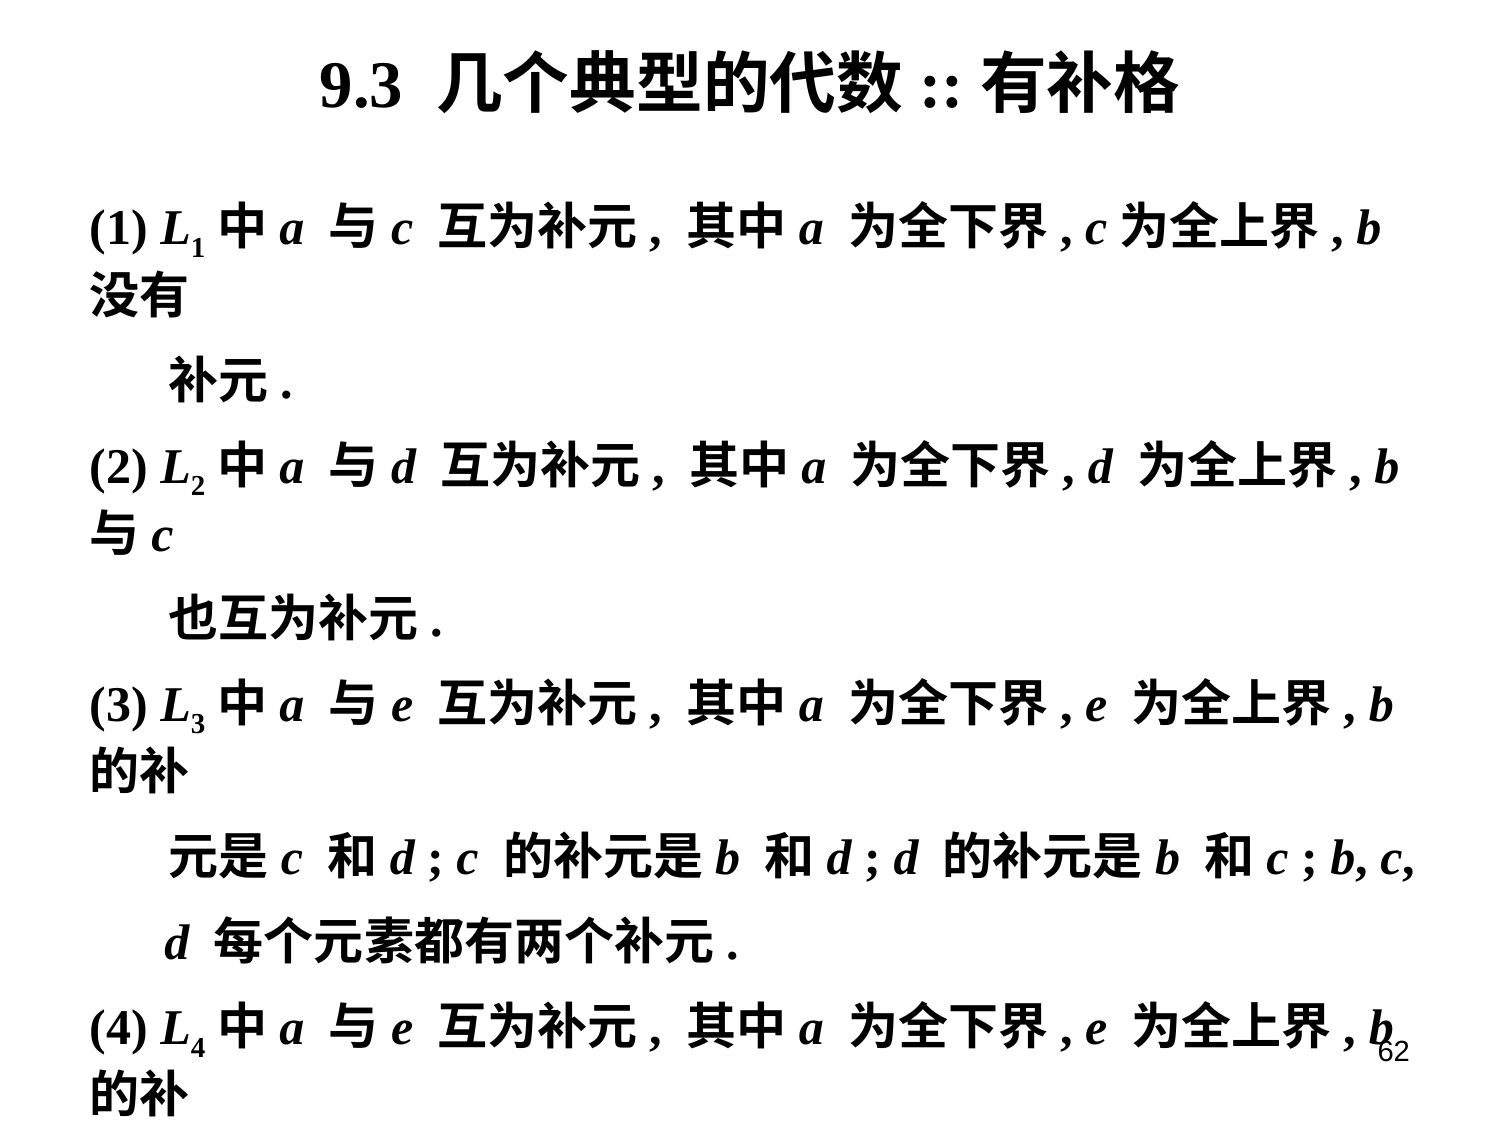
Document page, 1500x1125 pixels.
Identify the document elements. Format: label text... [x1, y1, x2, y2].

title 9.3 几个典型的代数::有补格 [0, 24, 1500, 138]
slide_number 62 [1074, 1024, 1426, 1103]
text_box (1) L1中a 与c 互为补元, 其中a 为全下界, c为全上界, b 没有 补元. (2) L2中a 与d 互为补元, 其中a 为全下界, d 为全上界, b与c 也互为补元. (3) L3中a 与e 互为补元, 其中a 为全下界, e 为全上界, b 的补 元是c 和d ; c 的补元是b 和d ; d 的补元是b 和c ; b, c, d 每个元素都有两个补元. (4) L4中a 与e 互为补元, 其中a 为全下界, e 为全上界, b 的补 元是c 和d ; c 的补元是b ; d 的补元也是b . [74, 187, 1463, 1125]
